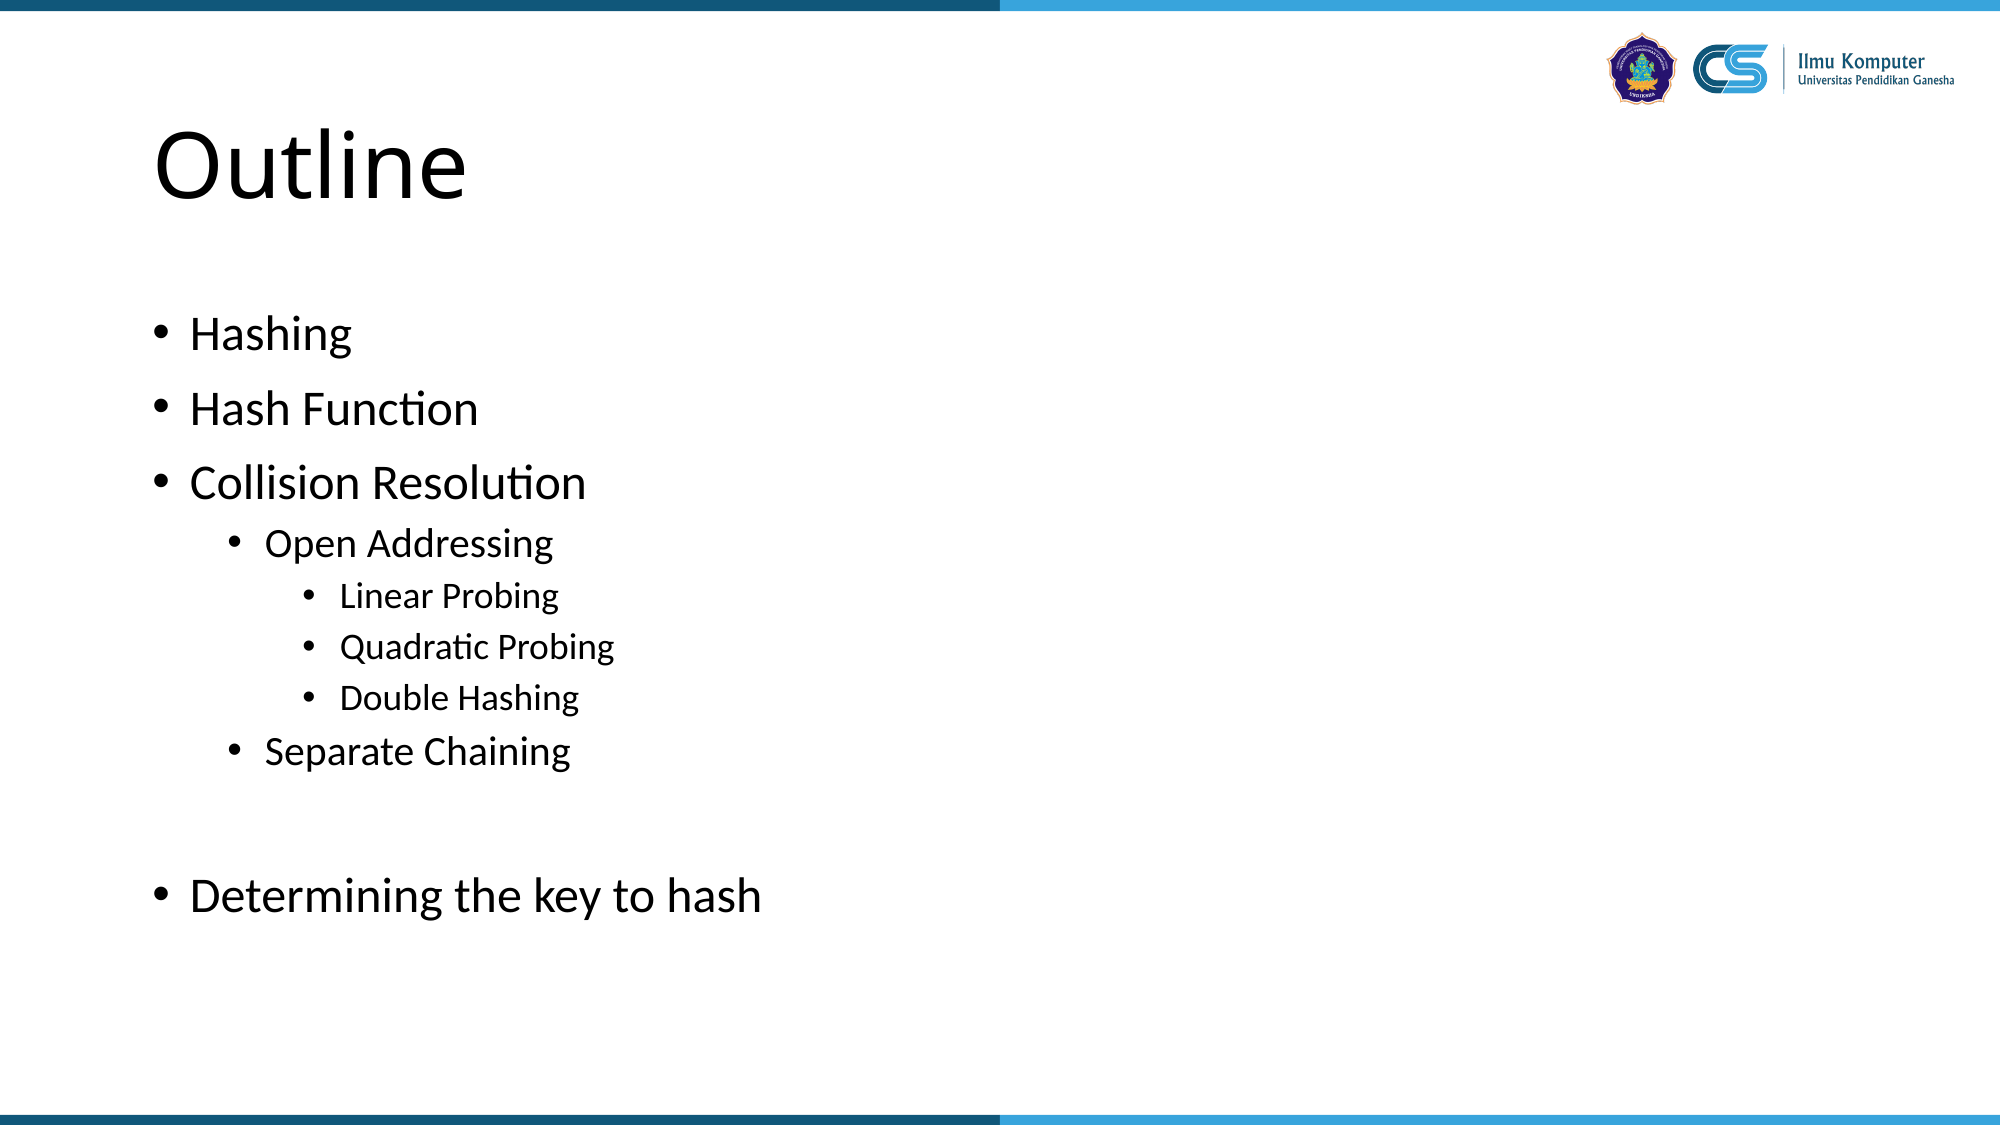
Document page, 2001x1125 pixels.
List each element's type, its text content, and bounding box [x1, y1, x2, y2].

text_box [0, 1114, 2000, 1125]
list Hashing Hash Function Collision Resolution Open Addressing Linear Probing Quadratic Probing Double Hashing Separate Chaining Determining the key to hash [137, 299, 1863, 1014]
title Outline [137, 59, 1863, 278]
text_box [0, 0, 2000, 12]
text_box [1605, 32, 1954, 105]
